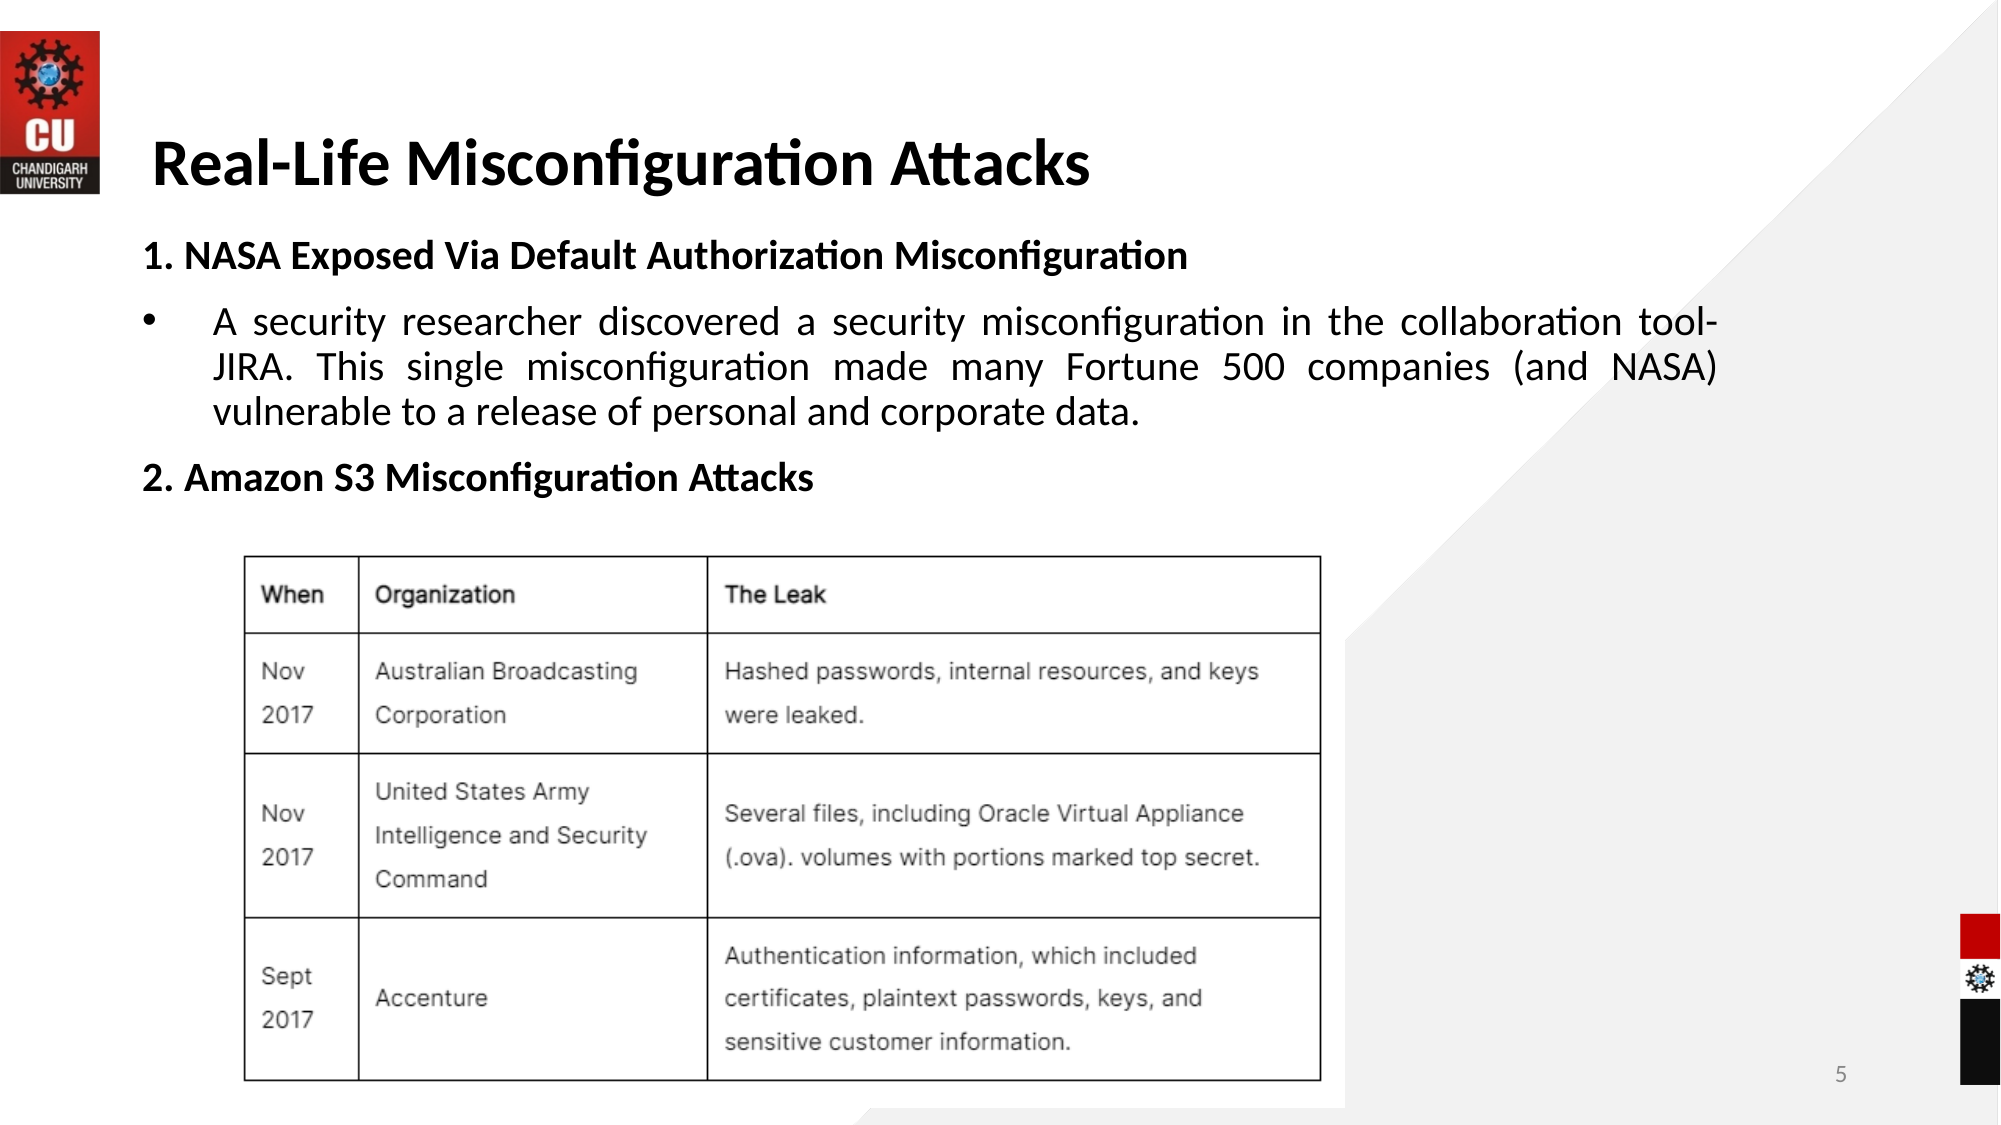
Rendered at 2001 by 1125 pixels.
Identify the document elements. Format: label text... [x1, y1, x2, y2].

picture [0, 0, 2001, 1125]
title Real-Life Misconfiguration Attacks [137, 75, 1205, 208]
list 1. NASA Exposed Via Default Authorization Misconfiguration A security researcher discovered a security misconfiguration in the collaboration tool-JIRA. This single misconfiguration made many Fortune 500 companies (and NASA) vulnerable to a release of personal and corporate data. 2. Amazon S3 Misconfiguration Attacks [122, 225, 1735, 732]
slide_number 5 [1412, 1042, 1863, 1103]
